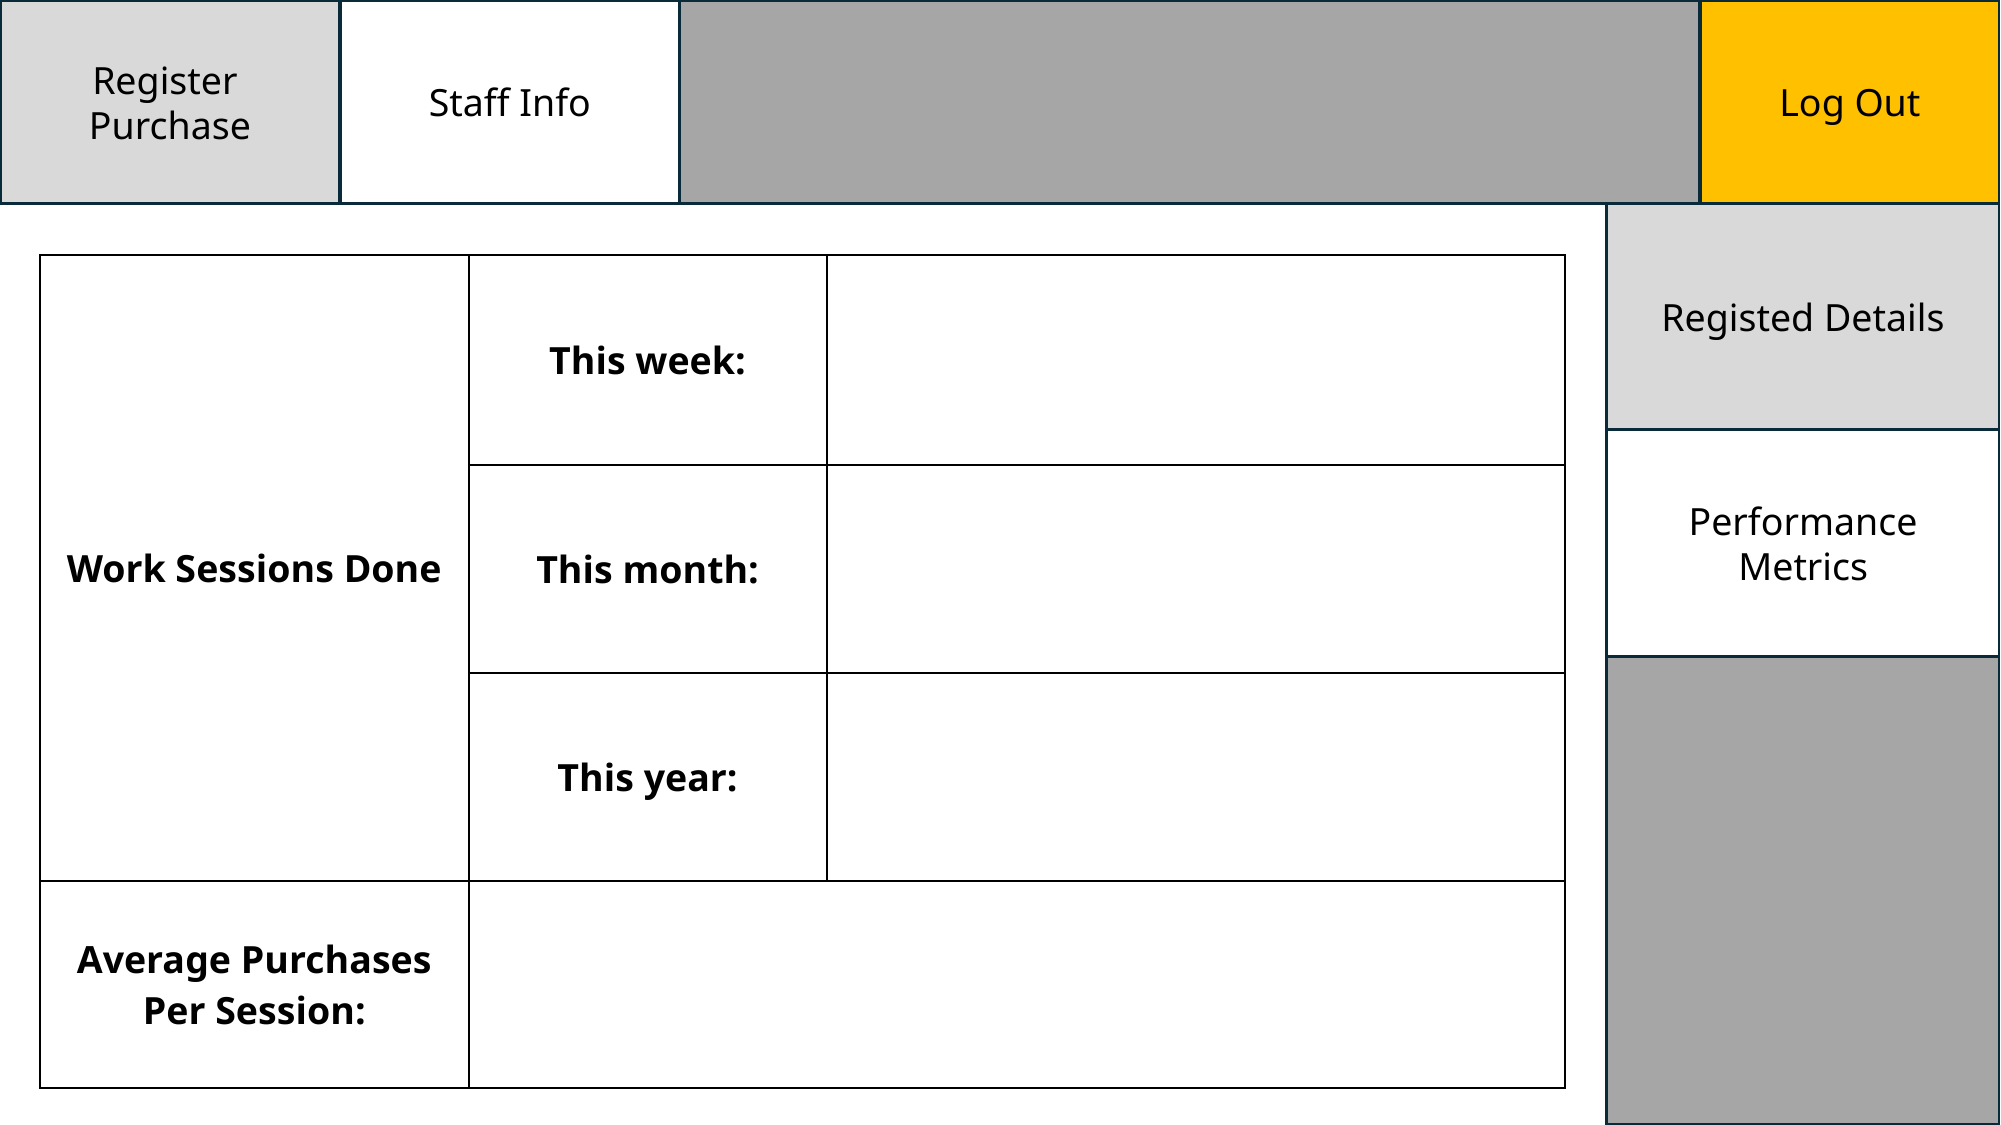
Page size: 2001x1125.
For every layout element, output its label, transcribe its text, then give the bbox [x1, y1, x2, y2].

table_cell This month: [470, 466, 826, 672]
table_cell [470, 882, 1564, 1087]
table_cell This year: [470, 674, 826, 880]
table_cell [828, 466, 1564, 672]
text_box [1605, 658, 2000, 1125]
text_box Registed Details [1605, 202, 2000, 428]
text_box Register Purchase [0, 0, 341, 205]
text_box [681, 0, 1698, 205]
table_header This week: [470, 256, 826, 464]
table_header [828, 256, 1564, 464]
text_box Log Out [1698, 0, 2000, 202]
text_box [0, 205, 1605, 1125]
table_header Work Sessions Done [41, 256, 468, 880]
text_box Performance Metrics [1605, 428, 2000, 658]
table_cell [828, 674, 1564, 880]
table_cell Average Purchases Per Session: [41, 882, 468, 1087]
text_box Staff Info [341, 0, 681, 205]
